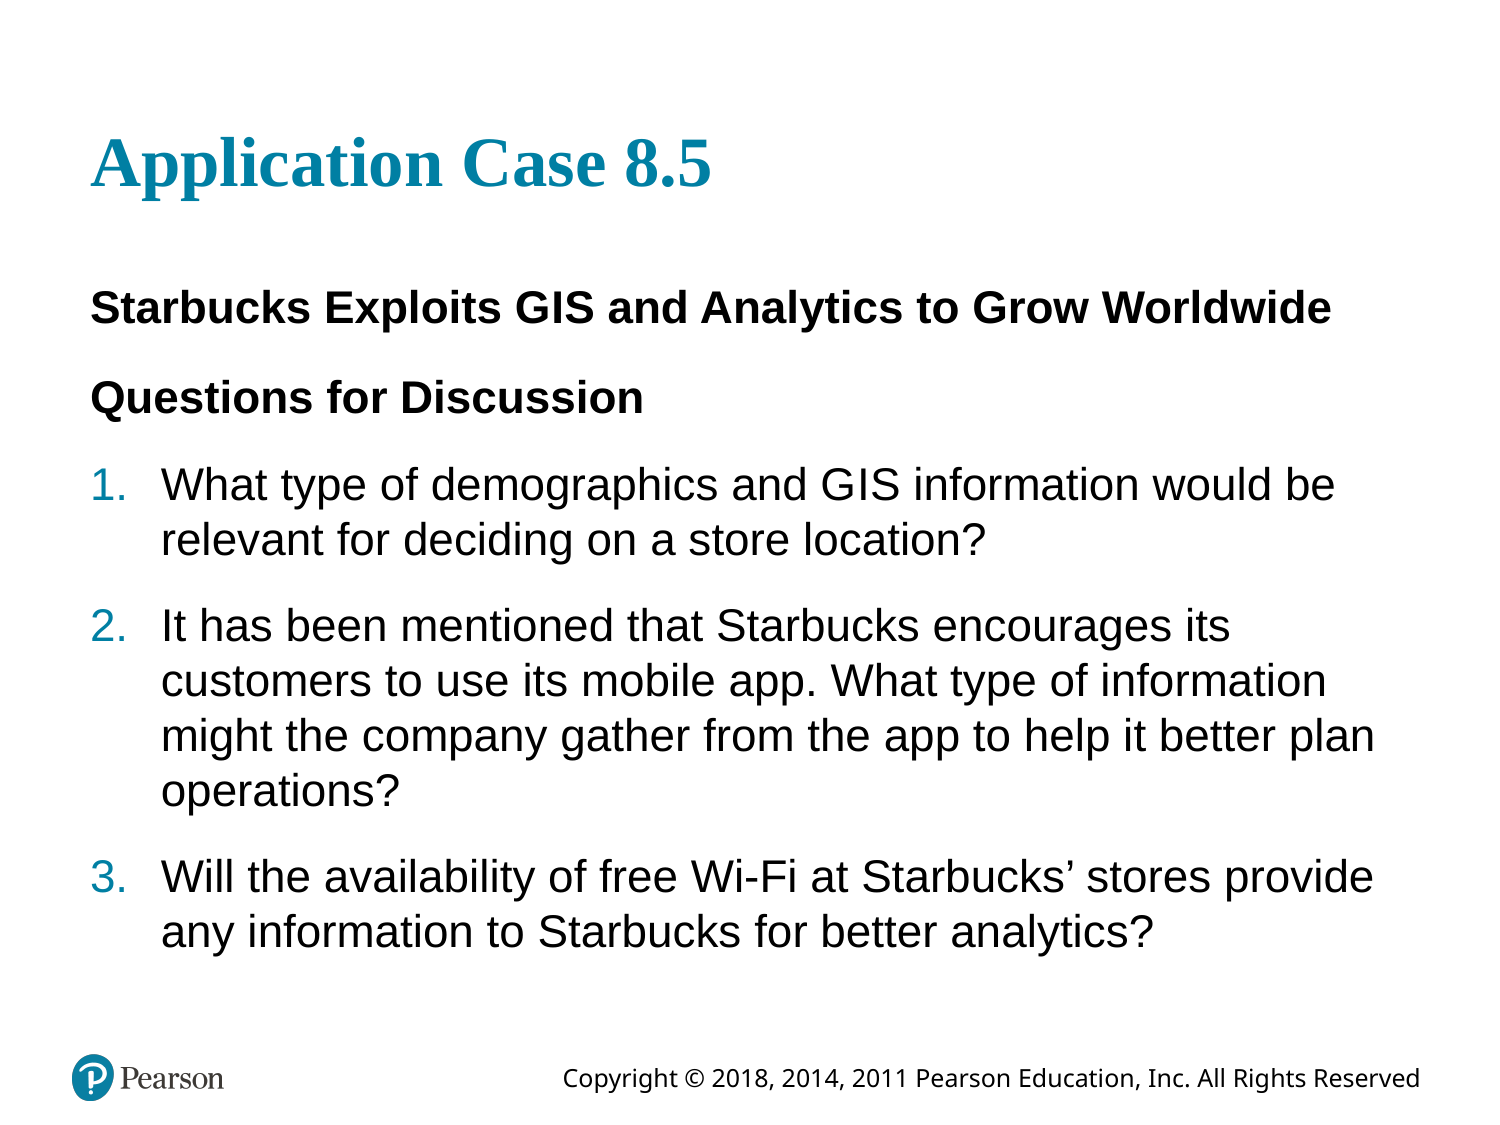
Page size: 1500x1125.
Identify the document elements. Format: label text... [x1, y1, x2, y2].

list Questions for Discussion What type of demographics and G I S information would be relevant for deciding on a store location? It has been mentioned that Starbucks encourages its customers to use its mobile app. What type of information might the company gather from the app to help it better plan operations? Will the availability of free Wi-Fi at Starbucks’ stores provide any information to Starbucks for better analytics? [75, 353, 1425, 962]
picture [72, 1054, 88, 1070]
picture [98, 1054, 224, 1101]
list Starbucks Exploits G I S and Analytics to Grow Worldwide [75, 262, 1425, 342]
picture [72, 1087, 83, 1101]
title Application Case 8.5 [75, 35, 1425, 216]
picture [80, 1063, 106, 1088]
